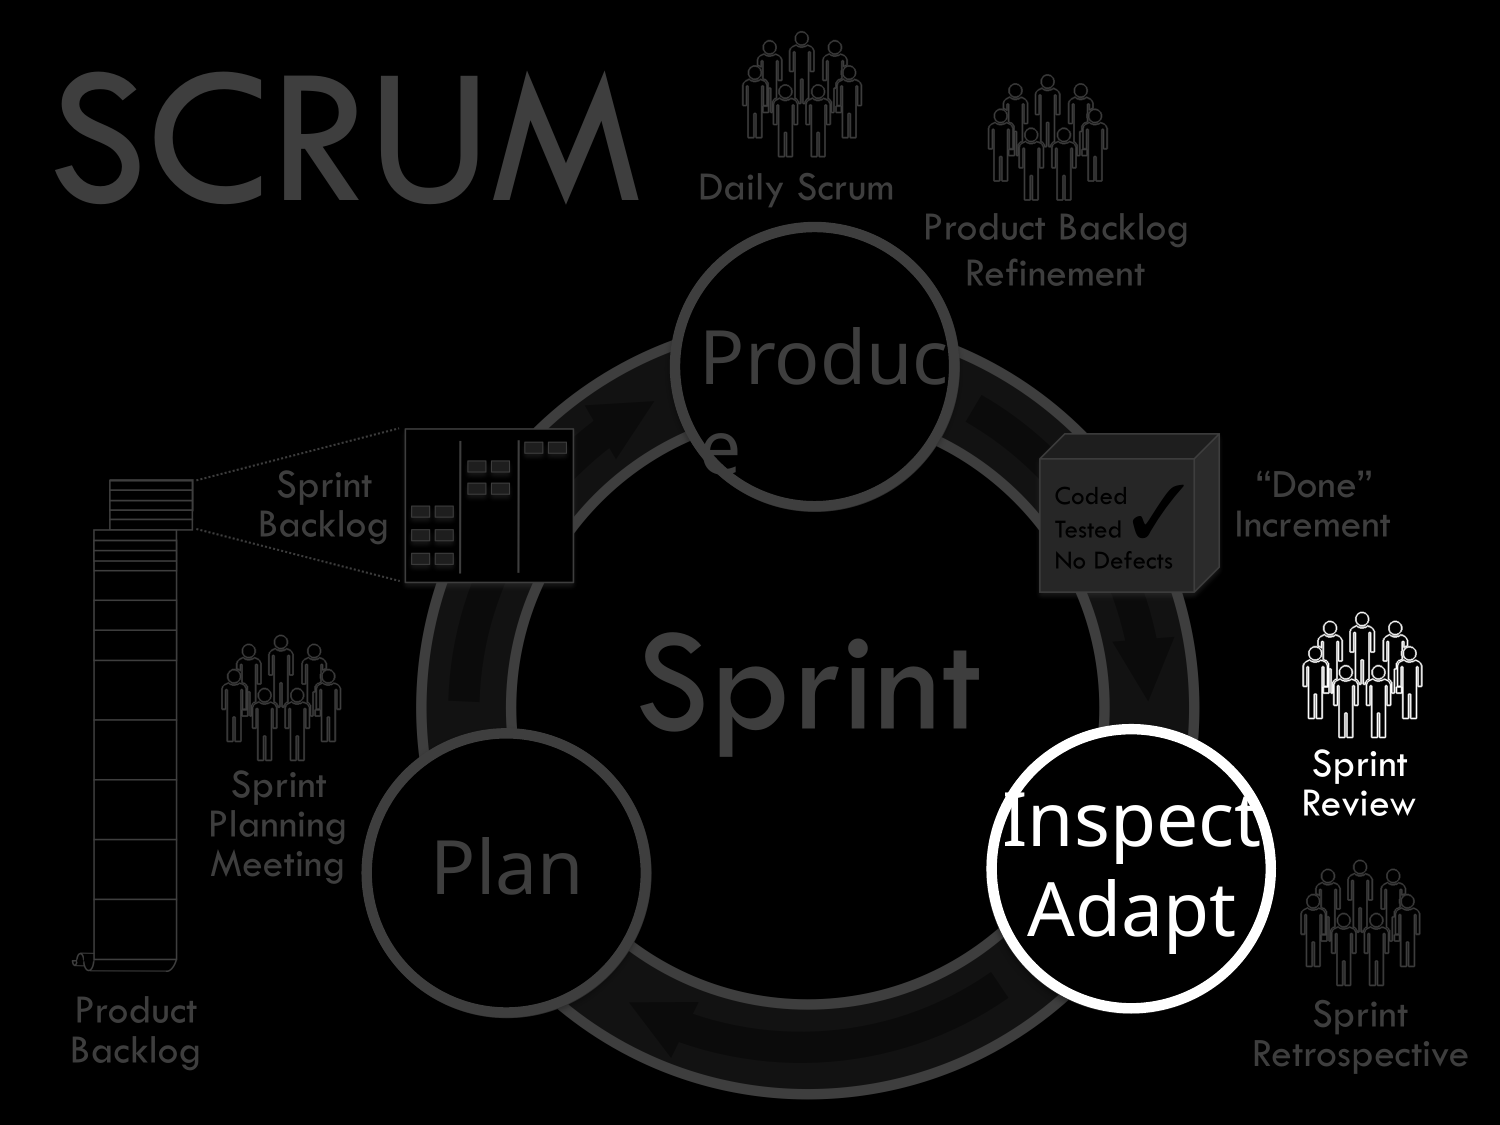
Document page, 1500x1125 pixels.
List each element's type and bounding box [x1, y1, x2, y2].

picture [0, 0, 1500, 1125]
text_box [976, 728, 1288, 1009]
text_box [674, 226, 997, 507]
text_box [351, 733, 663, 1013]
